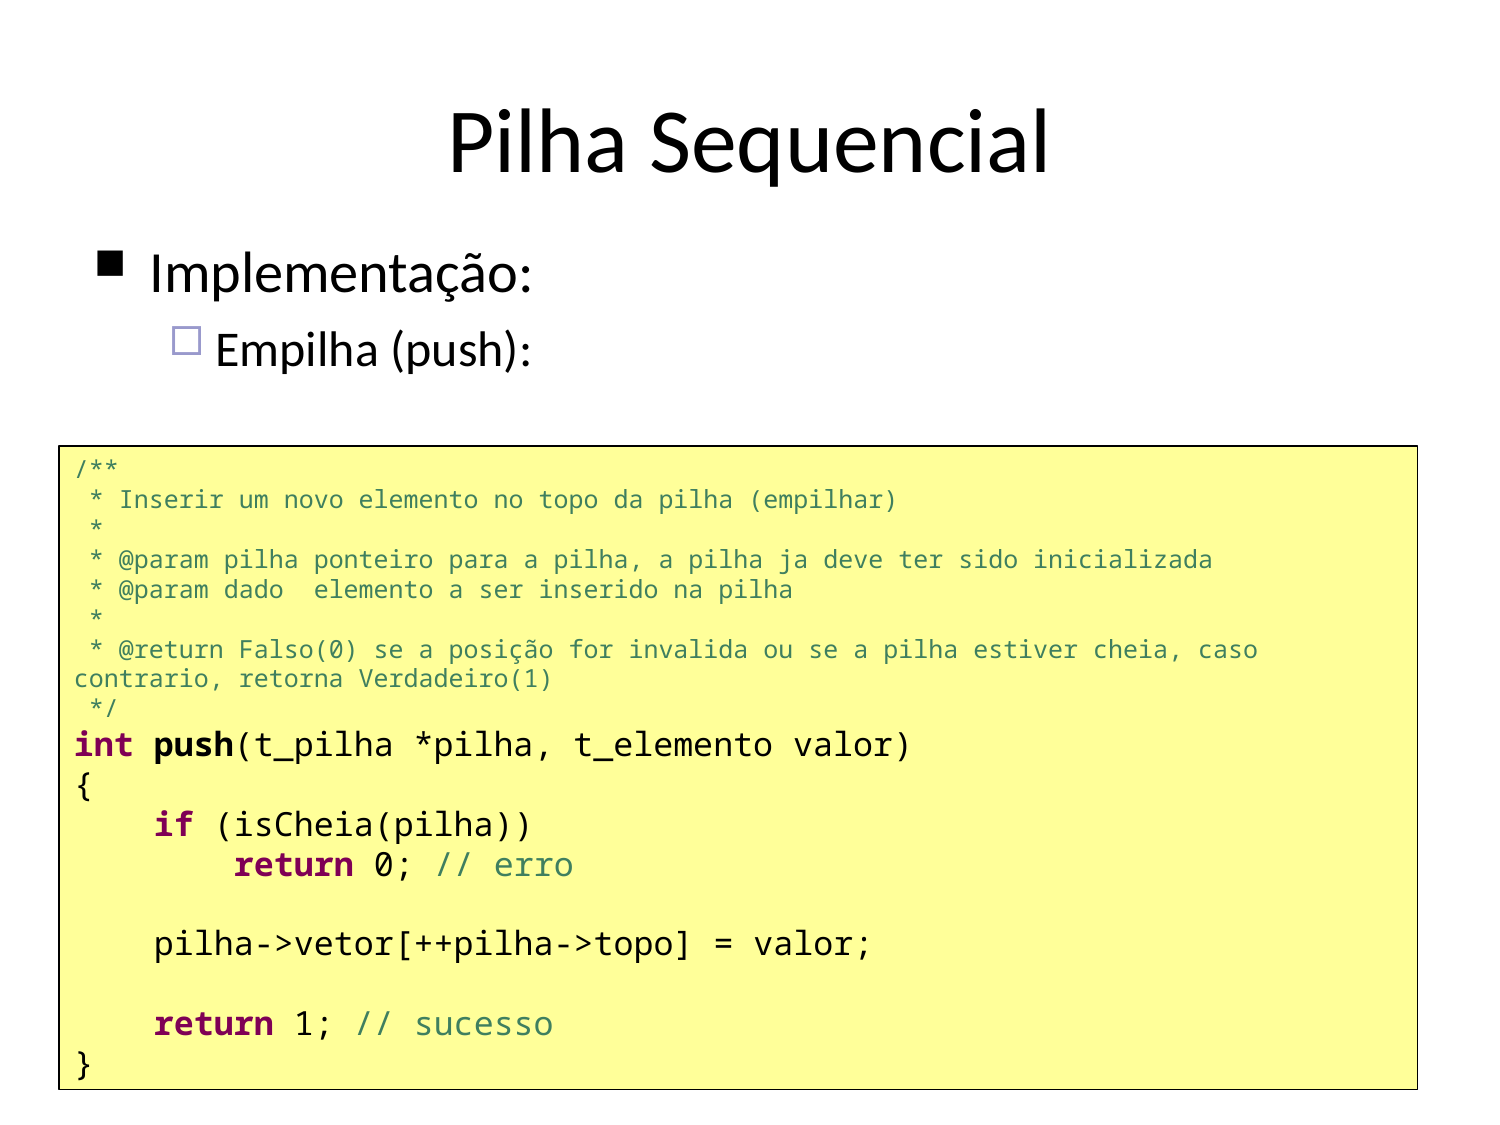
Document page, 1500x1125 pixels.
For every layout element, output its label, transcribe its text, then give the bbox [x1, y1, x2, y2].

list Implementação: Empilha (push): [78, 226, 1447, 1061]
slide_number 27 [1074, 1061, 1425, 1103]
title Pilha Sequencial [75, 72, 1425, 199]
text_box /** * Inserir um novo elemento no topo da pilha (empilhar) * * @param pilha ponteiro para a pilha, a pilha ja deve ter sido inicializada * @param dado elemento a ser inserido na pilha * * @return Falso(0) se a posição for invalida ou se a pilha estiver cheia, caso contrario, retorna Verdadeiro(1) */ int push(t_pilha *pilha, t_elemento valor) { if (isCheia(pilha)) return 0; // erro pilha->vetor[++pilha->topo] = valor; return 1; // sucesso } [59, 446, 1418, 1090]
